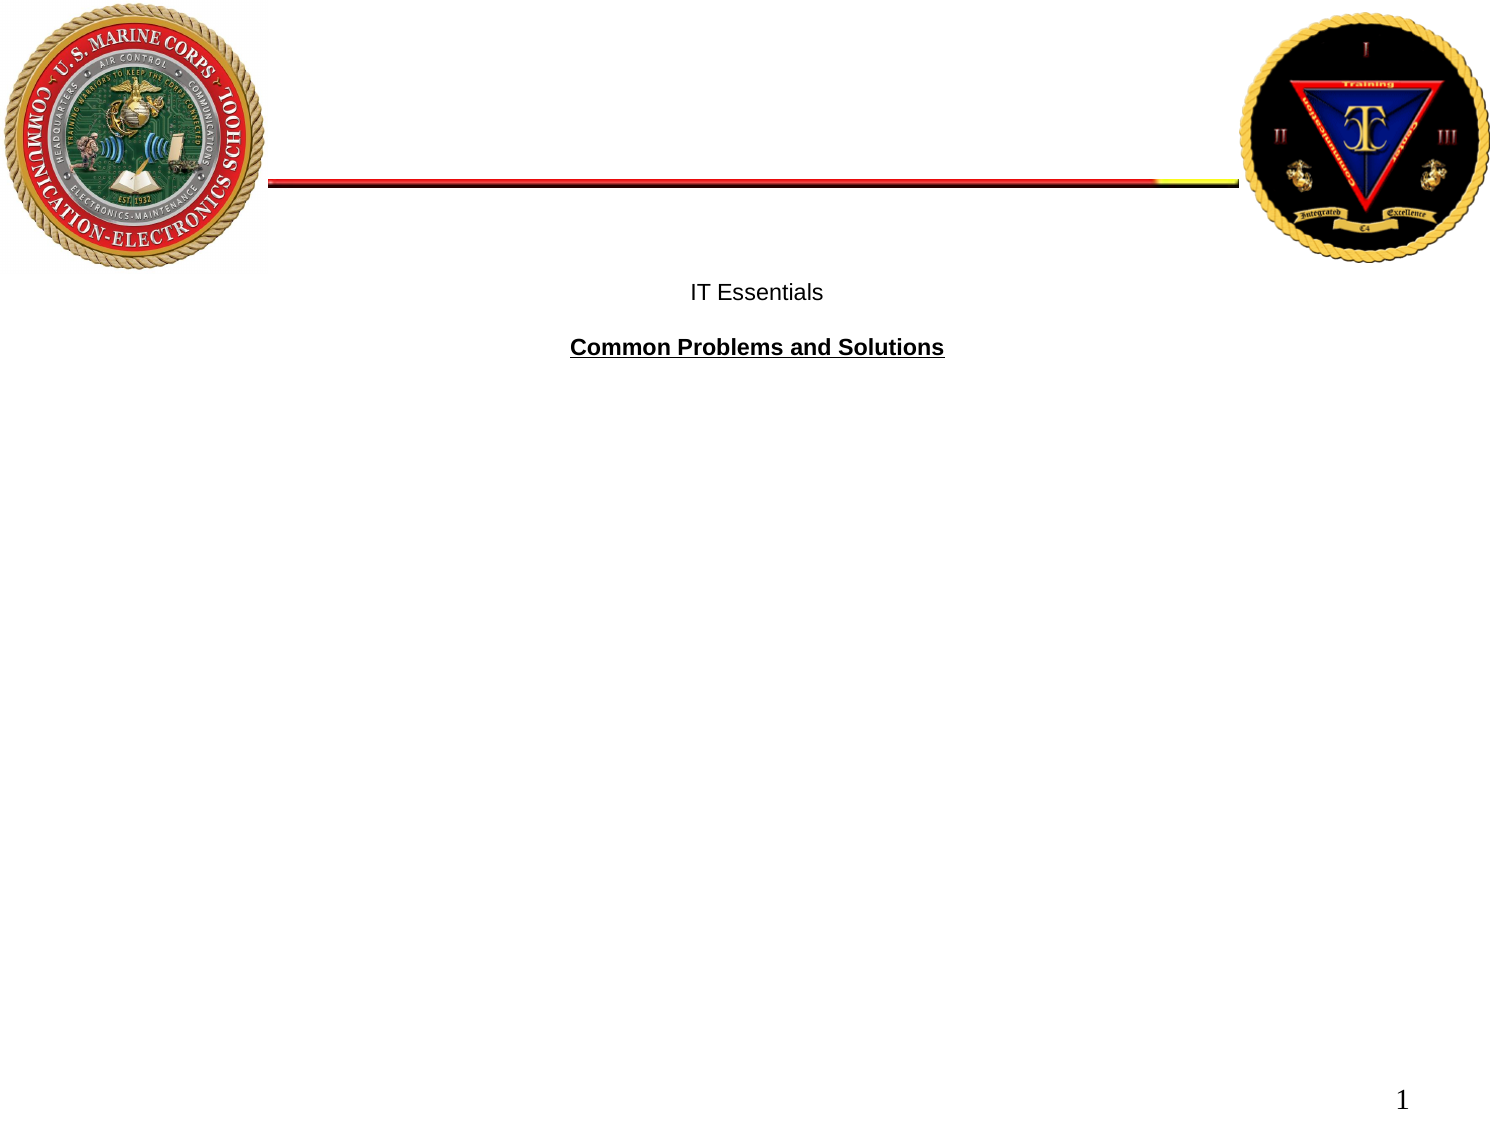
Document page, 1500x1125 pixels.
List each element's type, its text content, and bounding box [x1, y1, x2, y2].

title IT Essentials Common Problems and Solutions [119, 237, 1395, 654]
picture [0, 0, 1490, 274]
